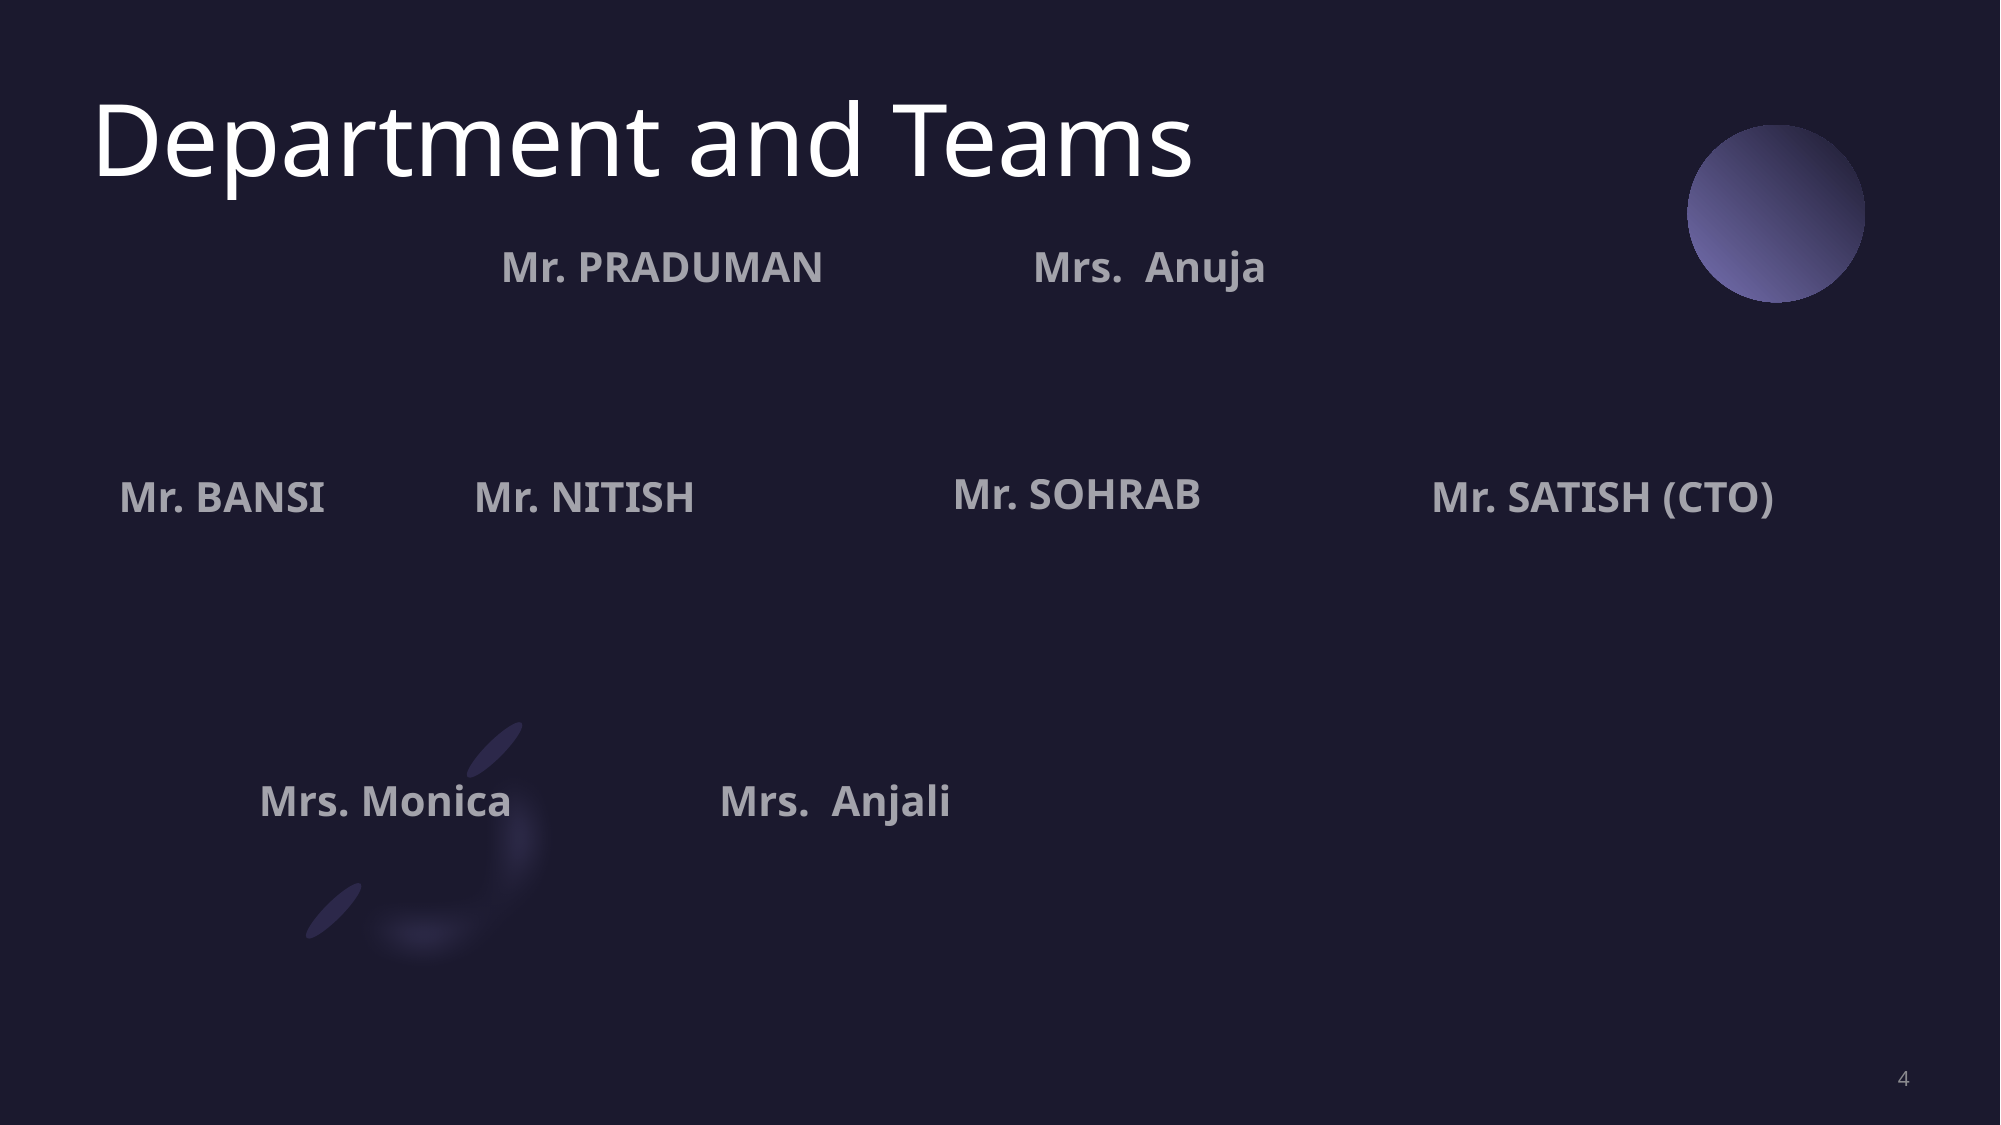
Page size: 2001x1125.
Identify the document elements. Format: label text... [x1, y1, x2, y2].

text_box Mrs. Anuja [1032, 235, 1314, 296]
list Mr. NITISH [473, 465, 755, 526]
list Mr. PRADUMAN [500, 235, 873, 296]
slide_number 4 [1632, 1067, 1910, 1093]
text_box Mrs. Anjali [719, 769, 1000, 830]
title Department and Teams [90, 90, 1449, 296]
text_box Mr. BANSI [118, 465, 400, 526]
list Mr. SOHRAB [952, 462, 1233, 526]
list Mr. SATISH (CTO) [1430, 465, 1871, 526]
text_box Mrs. Monica [259, 769, 540, 830]
